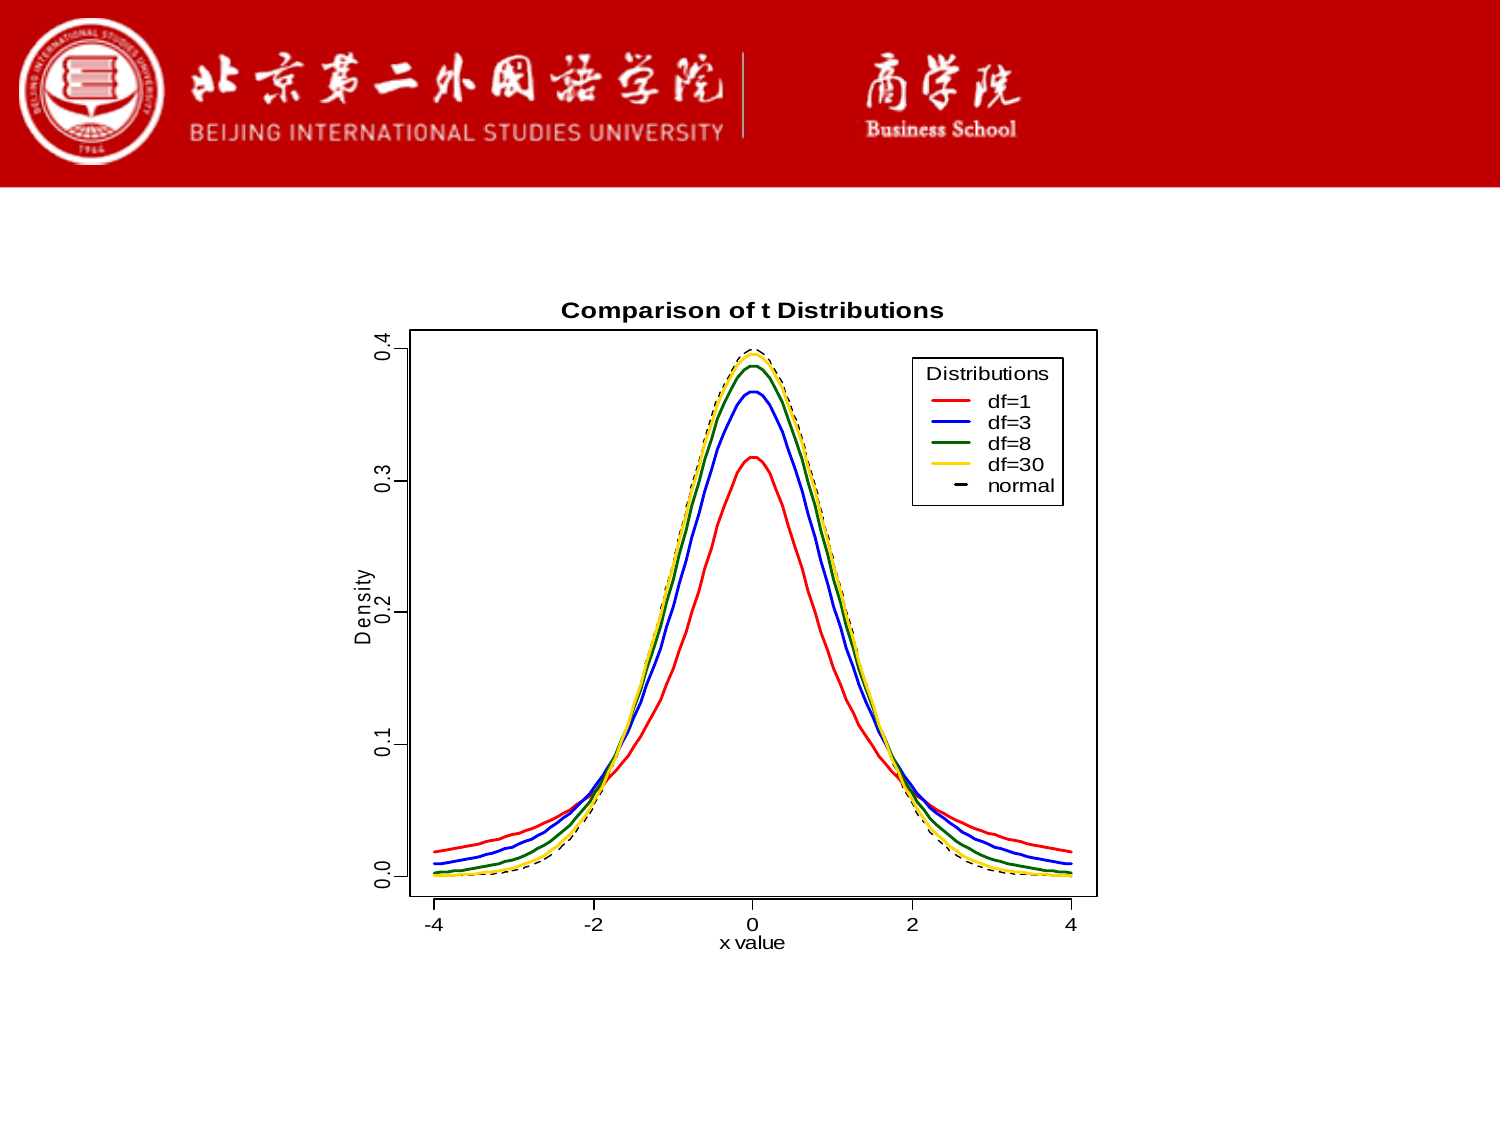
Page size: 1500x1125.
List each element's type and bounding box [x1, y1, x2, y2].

picture [19, 18, 1270, 165]
picture [333, 287, 1148, 960]
